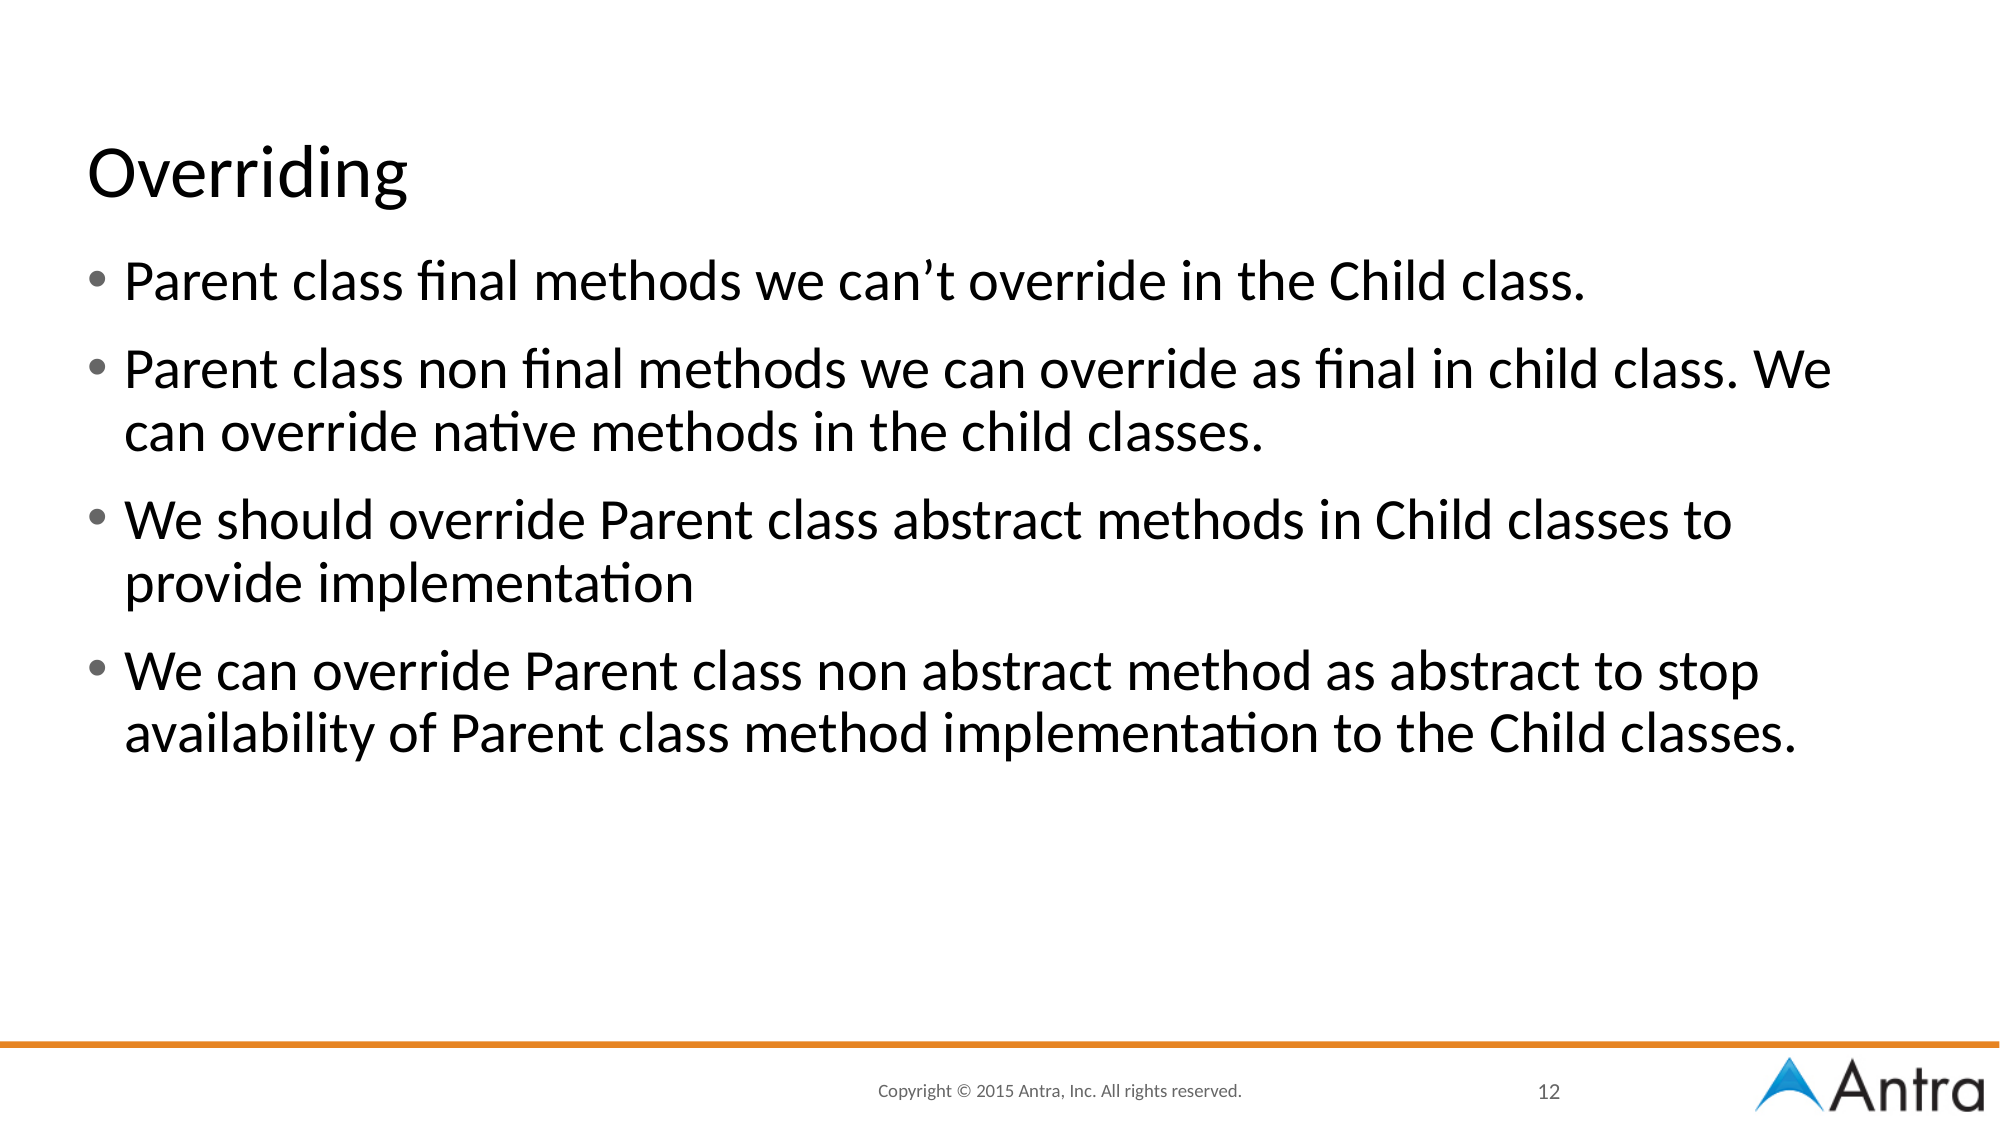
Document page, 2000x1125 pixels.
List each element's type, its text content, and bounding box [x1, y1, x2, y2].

slide_number 12 [1498, 1075, 1561, 1106]
picture [1744, 1048, 1994, 1122]
title Overriding [87, 66, 1913, 213]
list Parent class final methods we can’t override in the Child class. Parent class non final methods we can override as final in child class. We can override native methods in the child classes. We should override Parent class abstract methods in Child classes to provide implementation We can override Parent class non abstract method as abstract to stop availability of Parent class method implementation to the Child classes. [87, 249, 1913, 975]
